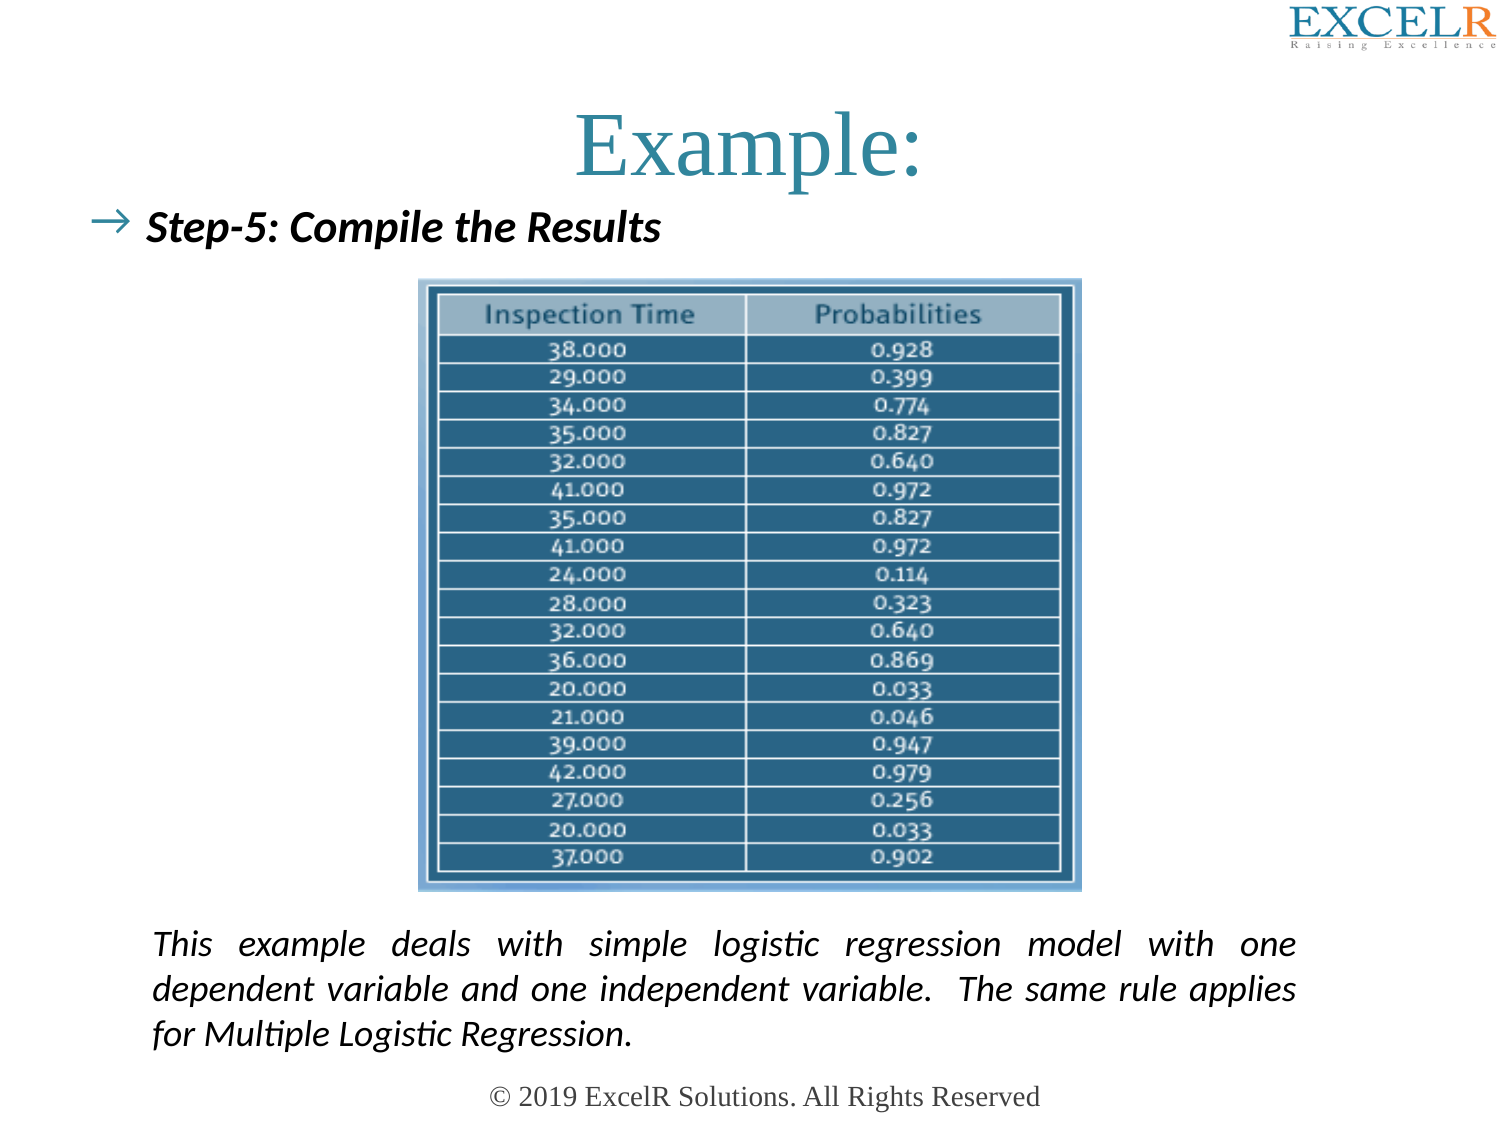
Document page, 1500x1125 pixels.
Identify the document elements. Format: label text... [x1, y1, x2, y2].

text_box Example: [74, 45, 1425, 189]
picture [1287, 1, 1500, 53]
text_box Step-5: Compile the Results [74, 189, 1425, 990]
picture [418, 278, 1082, 892]
text_box This example deals with simple logistic regression model with one dependent variable and one independent variable. The same rule applies for Multiple Logistic Regression. [137, 911, 1313, 1062]
